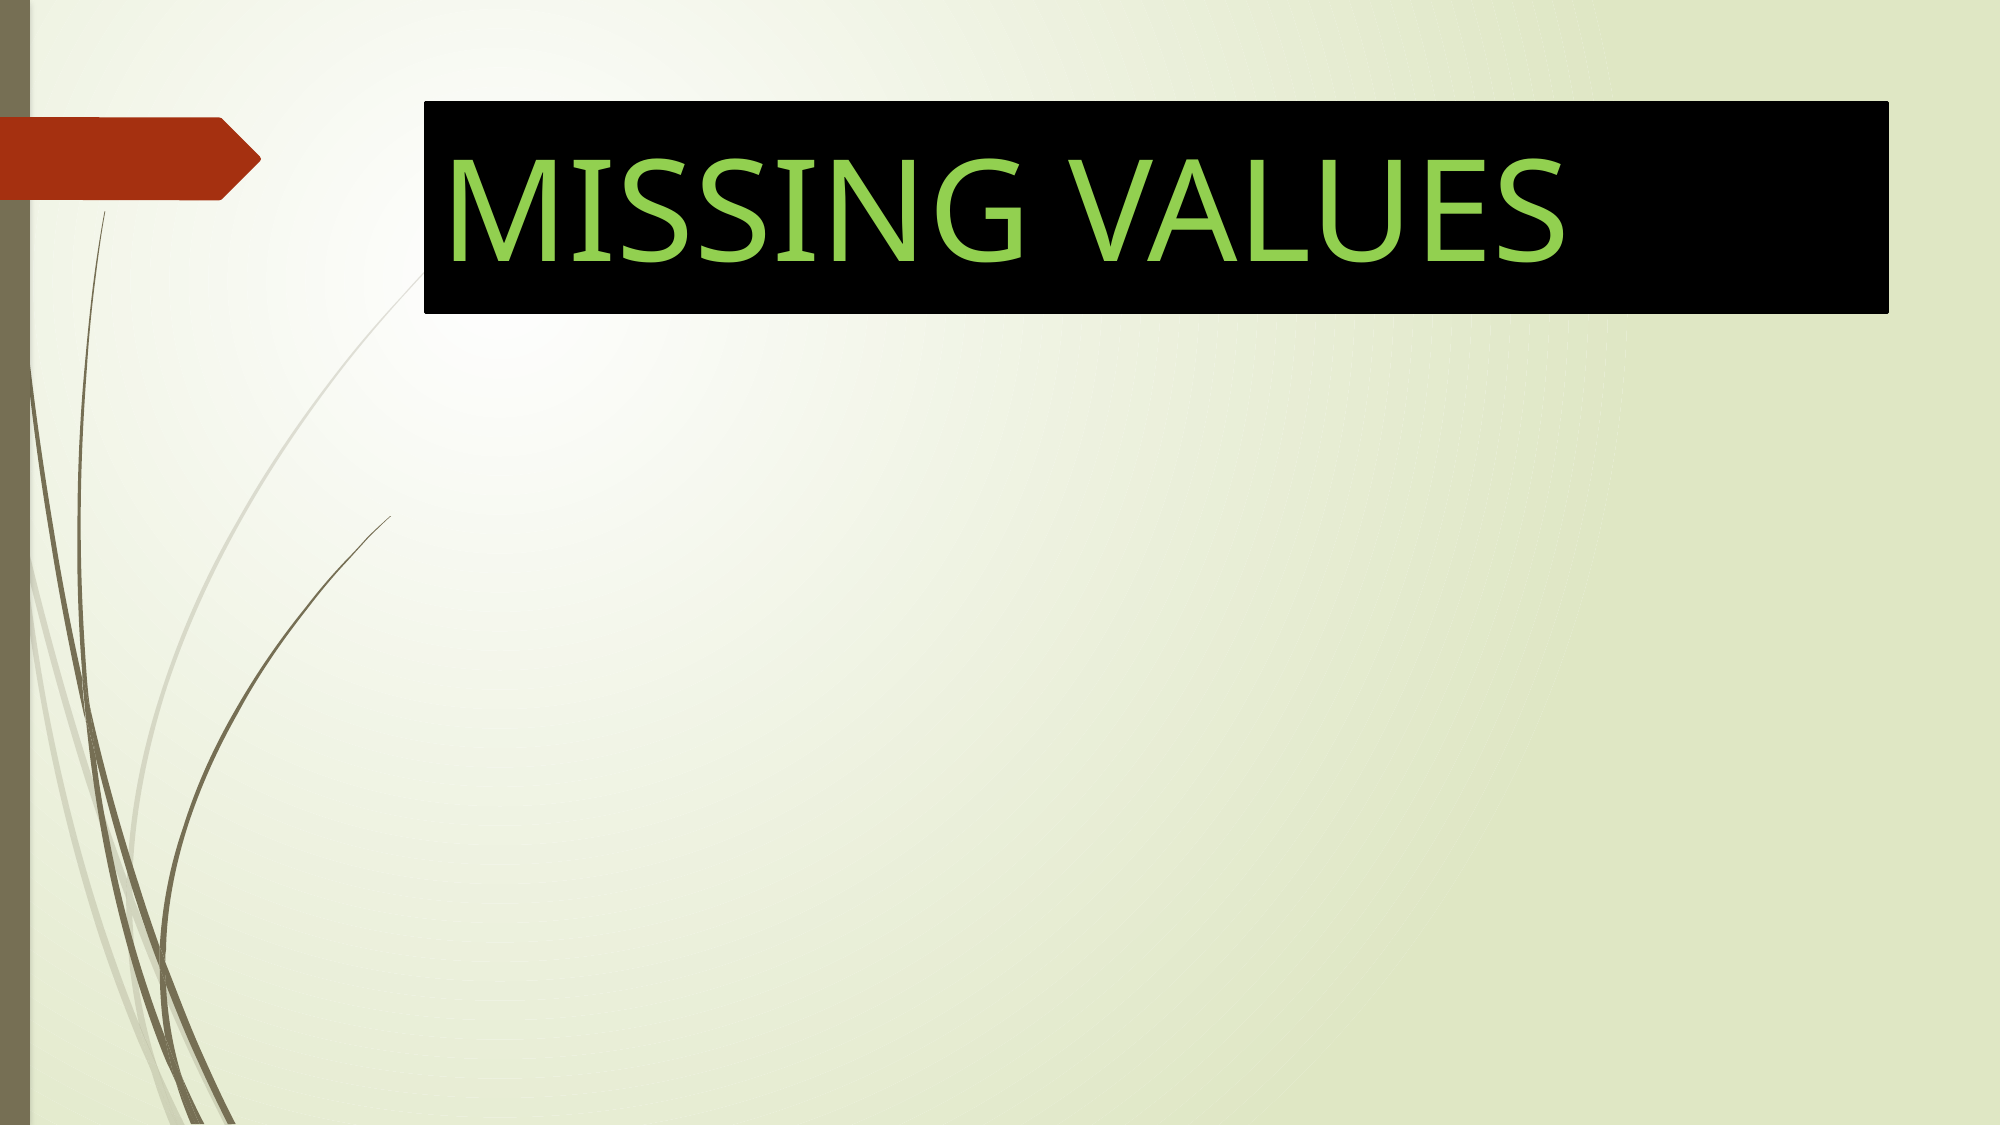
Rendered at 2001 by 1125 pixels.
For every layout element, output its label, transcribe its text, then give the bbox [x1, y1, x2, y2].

title MISSING VALUES [424, 101, 1889, 314]
